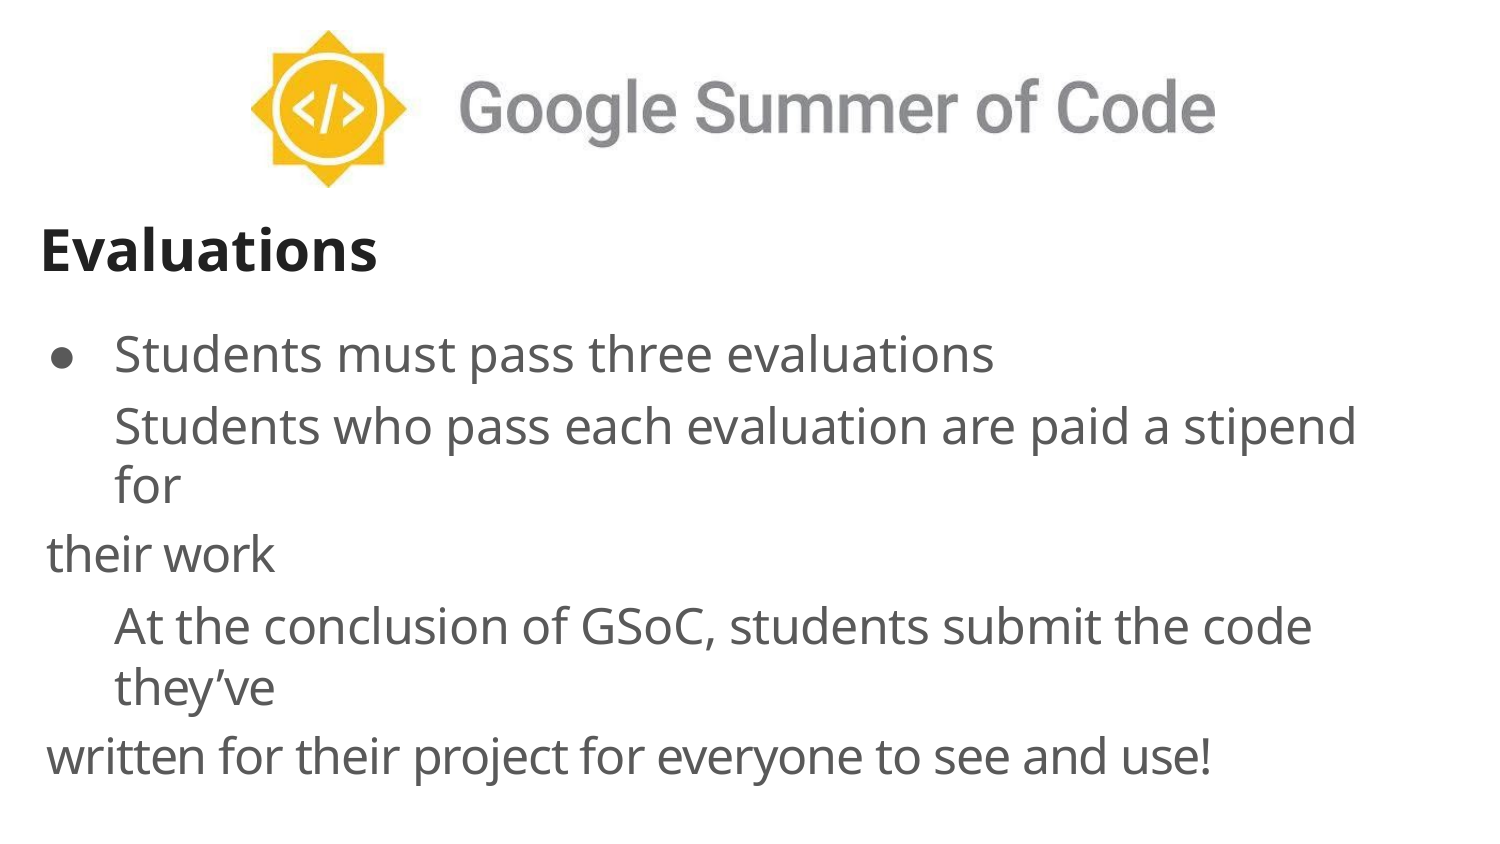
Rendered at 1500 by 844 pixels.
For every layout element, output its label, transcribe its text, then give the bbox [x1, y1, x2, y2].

text_box Evaluations ● Students must pass three evaluations Students who pass each evaluation are paid a stipend for their work At the conclusion of GSoC, students submit the code they’ve written for their project for everyone to see and use! [25, 202, 1467, 746]
text_box [250, 30, 1232, 188]
